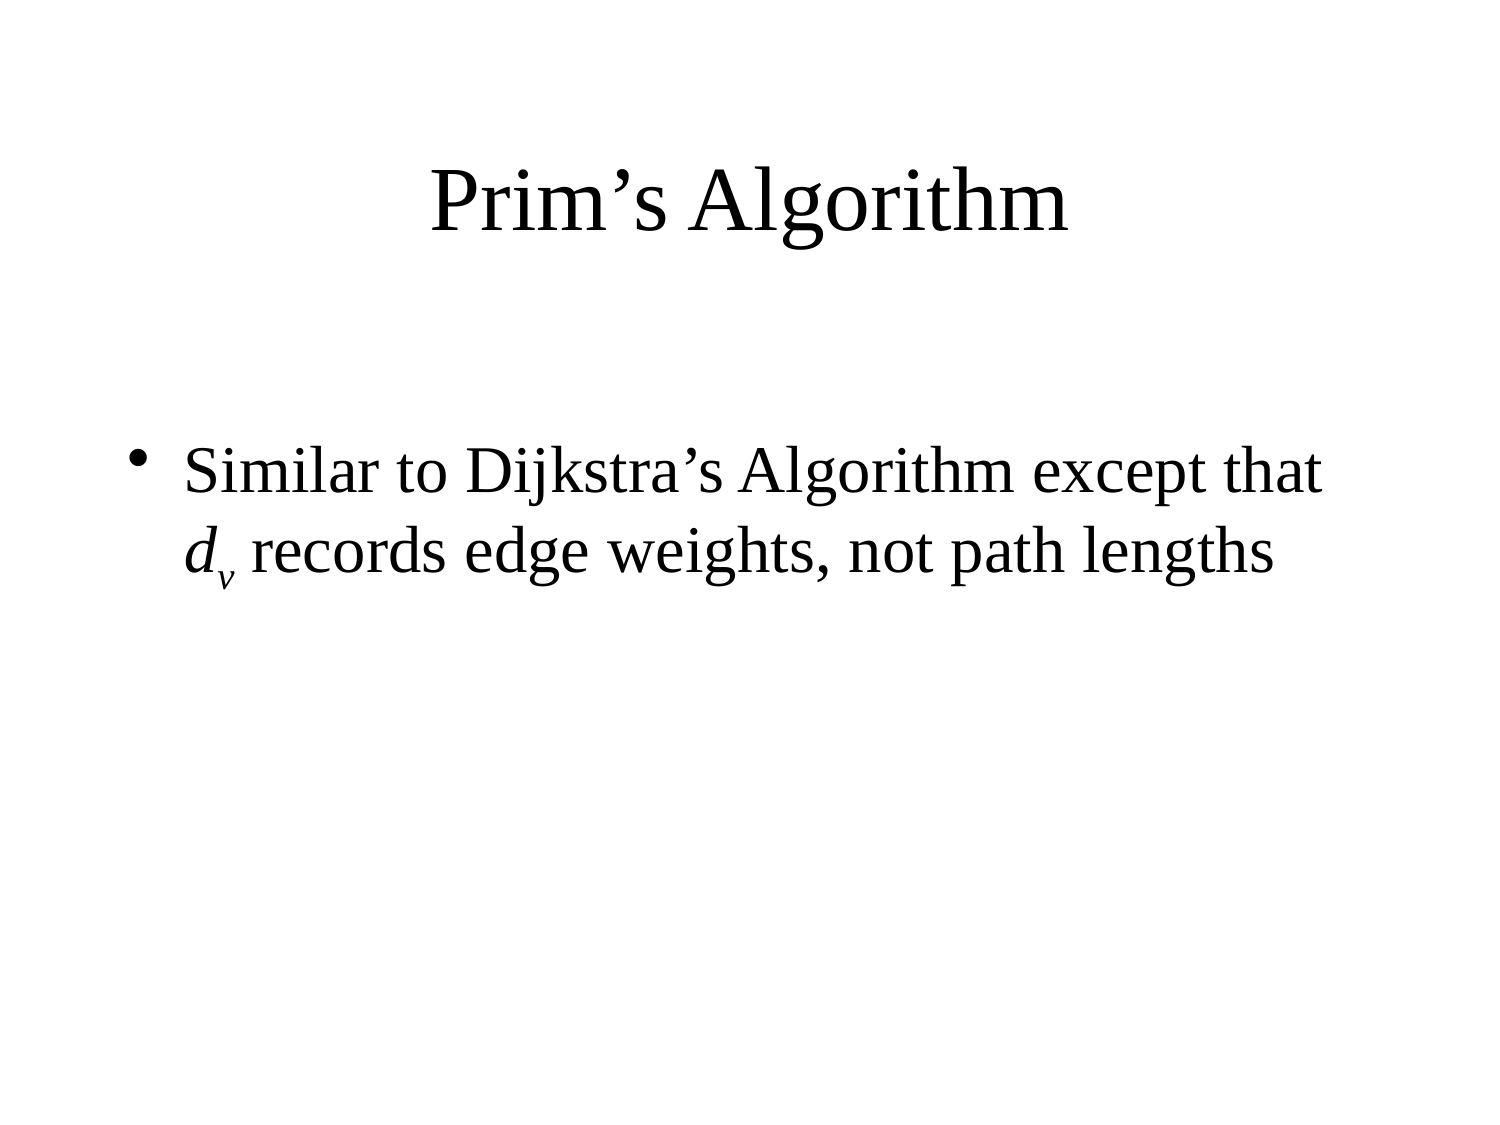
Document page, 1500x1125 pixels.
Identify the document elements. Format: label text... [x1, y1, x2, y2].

title Prim’s Algorithm [112, 99, 1388, 288]
list Similar to Dijkstra’s Algorithm except that dv records edge weights, not path lengths [112, 324, 1388, 1000]
